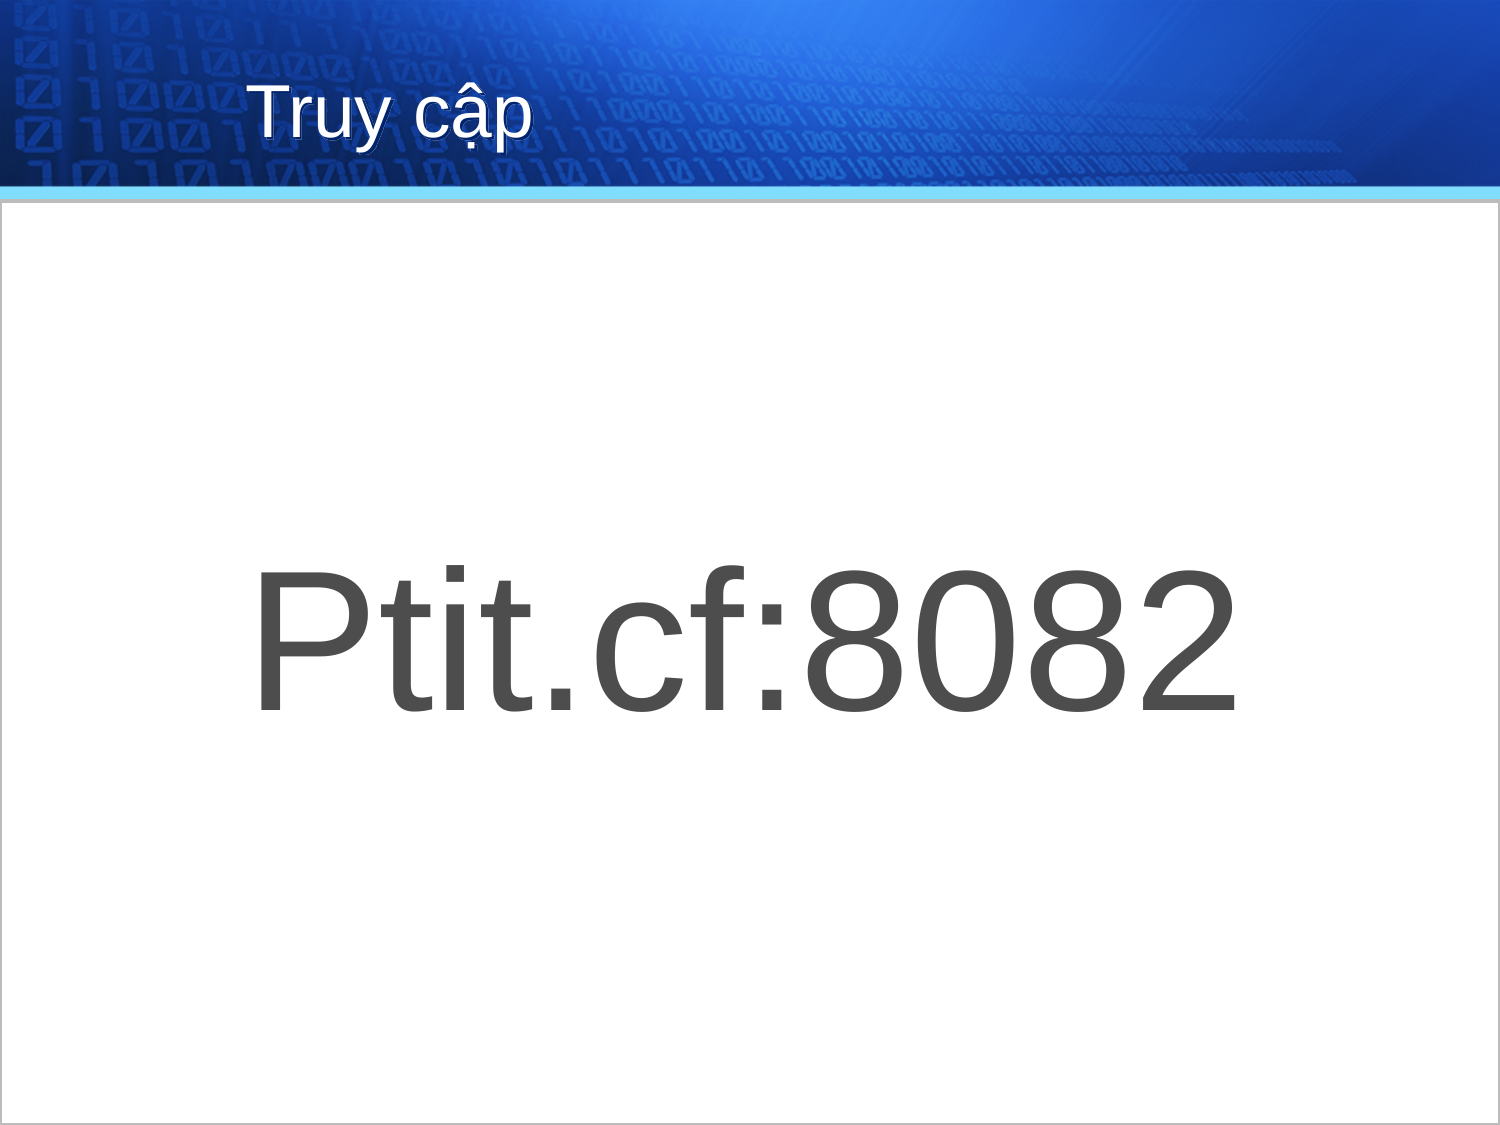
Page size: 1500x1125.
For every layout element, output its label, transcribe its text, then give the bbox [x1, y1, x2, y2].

picture [0, 0, 1500, 199]
text_box Ptit.cf:8082 [230, 503, 1365, 759]
title Truy cập [229, 65, 1471, 150]
